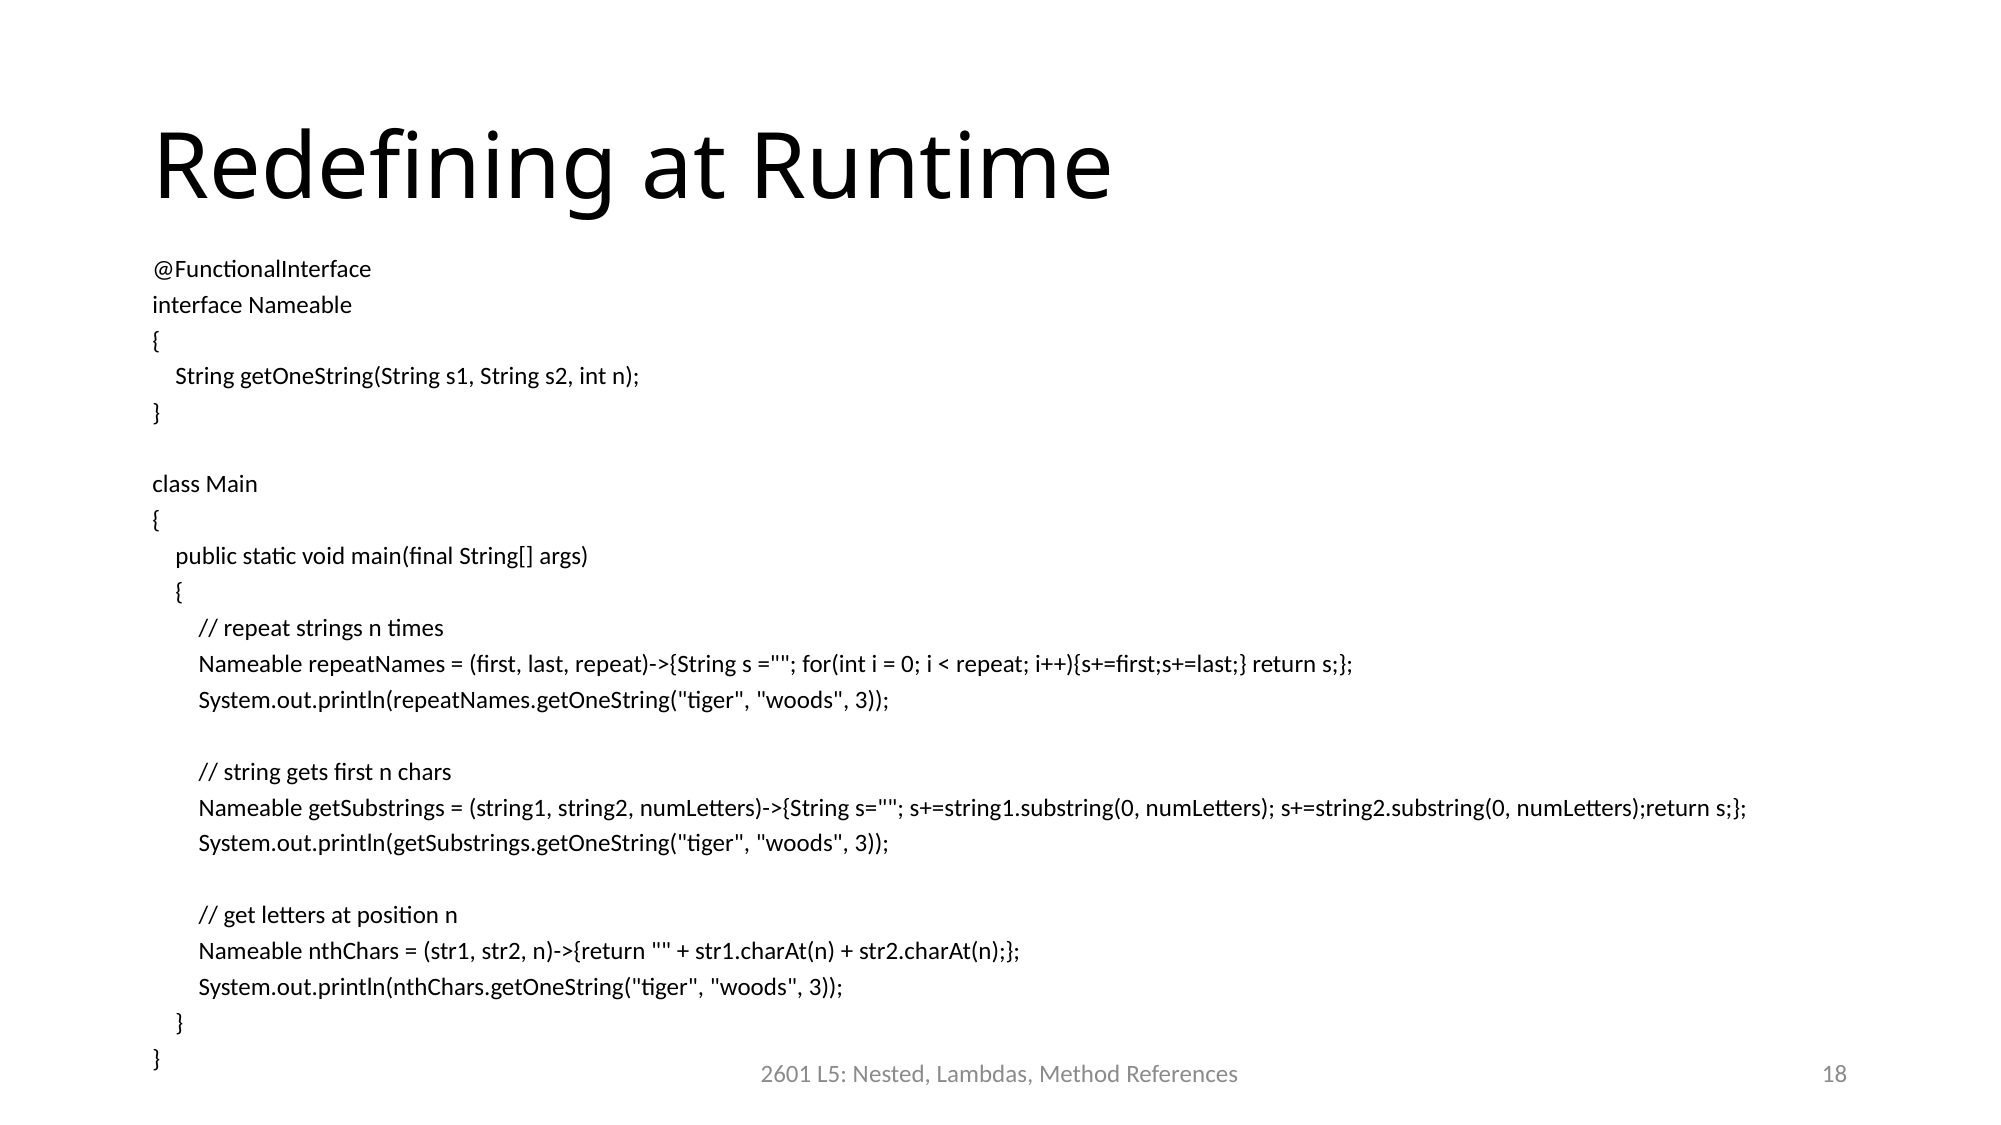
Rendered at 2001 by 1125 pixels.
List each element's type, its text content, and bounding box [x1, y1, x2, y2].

list @FunctionalInterface interface Nameable { String getOneString(String s1, String s2, int n); } class Main { public static void main(final String[] args) { // repeat strings n times Nameable repeatNames = (first, last, repeat)->{String s =""; for(int i = 0; i < repeat; i++){s+=first;s+=last;} return s;}; System.out.println(repeatNames.getOneString("tiger", "woods", 3)); // string gets first n chars Nameable getSubstrings = (string1, string2, numLetters)->{String s=""; s+=string1.substring(0, numLetters); s+=string2.substring(0, numLetters);return s;}; System.out.println(getSubstrings.getOneString("tiger", "woods", 3)); // get letters at position n Nameable nthChars = (str1, str2, n)->{return "" + str1.charAt(n) + str2.charAt(n);}; System.out.println(nthChars.getOneString("tiger", "woods", 3)); } } [137, 238, 1863, 1014]
footer 2601 L5: Nested, Lambdas, Method References [662, 1042, 1338, 1103]
slide_number 18 [1412, 1042, 1863, 1103]
title Redefining at Runtime [137, 59, 1863, 238]
